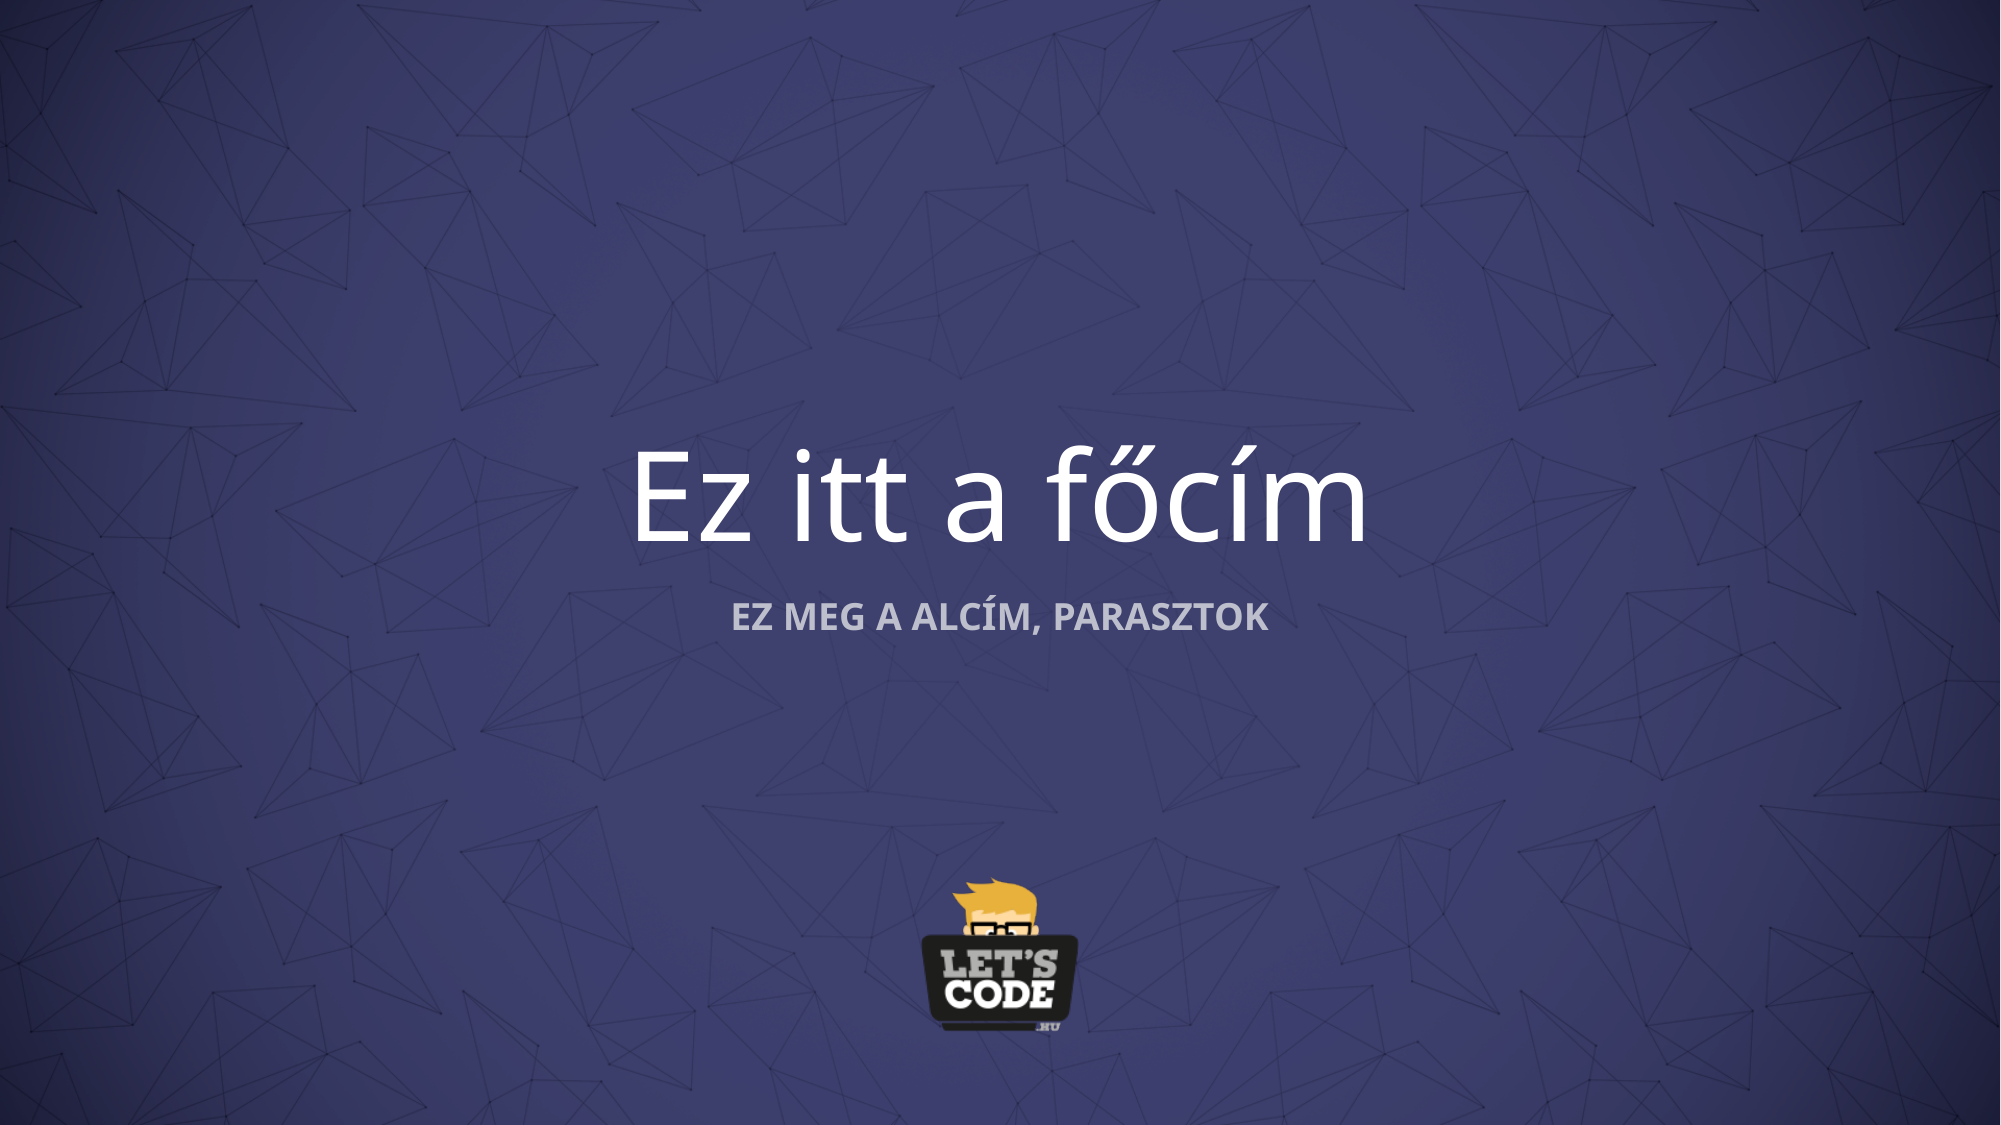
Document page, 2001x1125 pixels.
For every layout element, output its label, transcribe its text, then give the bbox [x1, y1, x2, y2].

picture [0, 0, 2001, 1125]
title Ez itt a főcím [249, 184, 1750, 576]
subtitle EZ MEG A ALCÍM, PARASZTOK [249, 590, 1750, 863]
